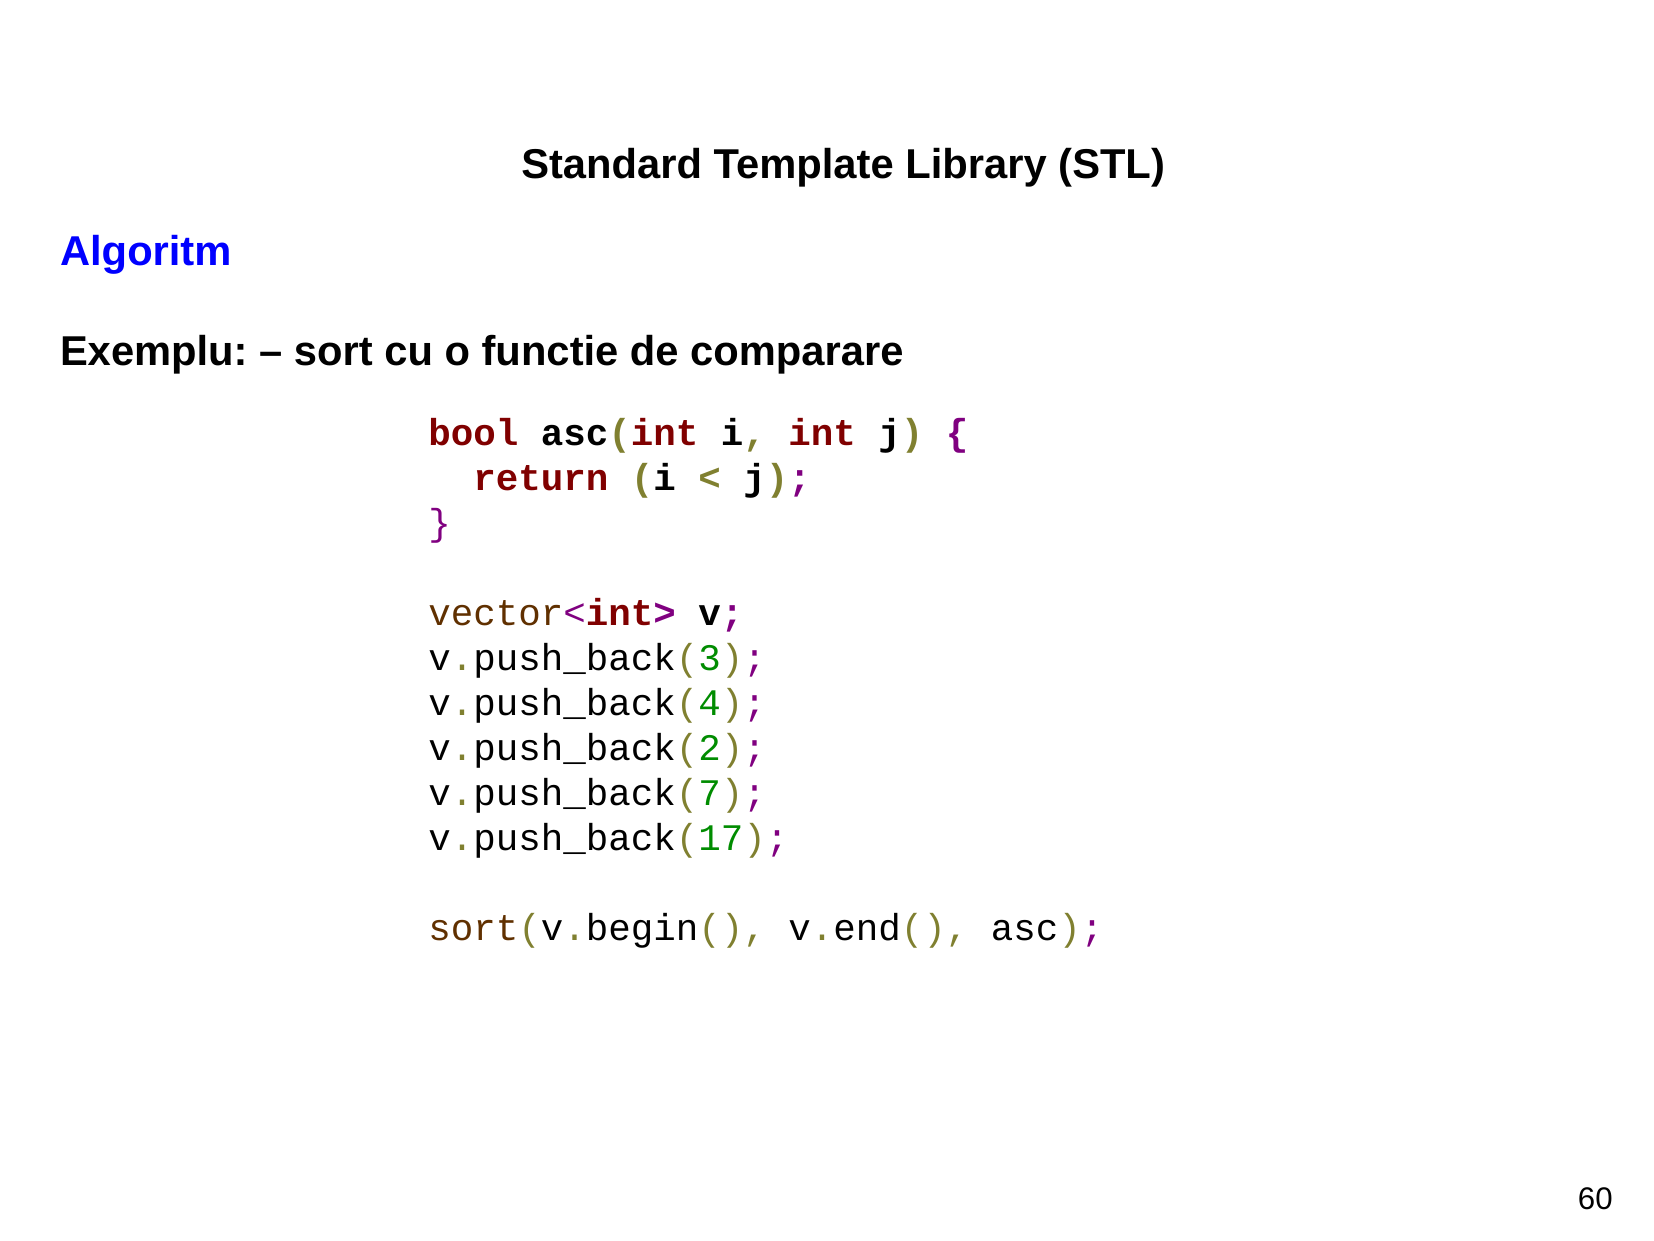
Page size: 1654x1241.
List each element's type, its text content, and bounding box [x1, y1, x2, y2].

text_box Algoritm Exemplu: – sort cu o functie de comparare [45, 208, 1609, 421]
text_box 60 [1524, 1158, 1630, 1225]
text_box bool asc(int i, int j) { return (i < j); } vector<int> v; v.push_back(3); v.push_back(4); v.push_back(2); v.push_back(7); v.push_back(17); sort(v.begin(), v.end(), asc); [413, 400, 1240, 956]
text_box Standard Template Library (STL) [293, 135, 1394, 208]
